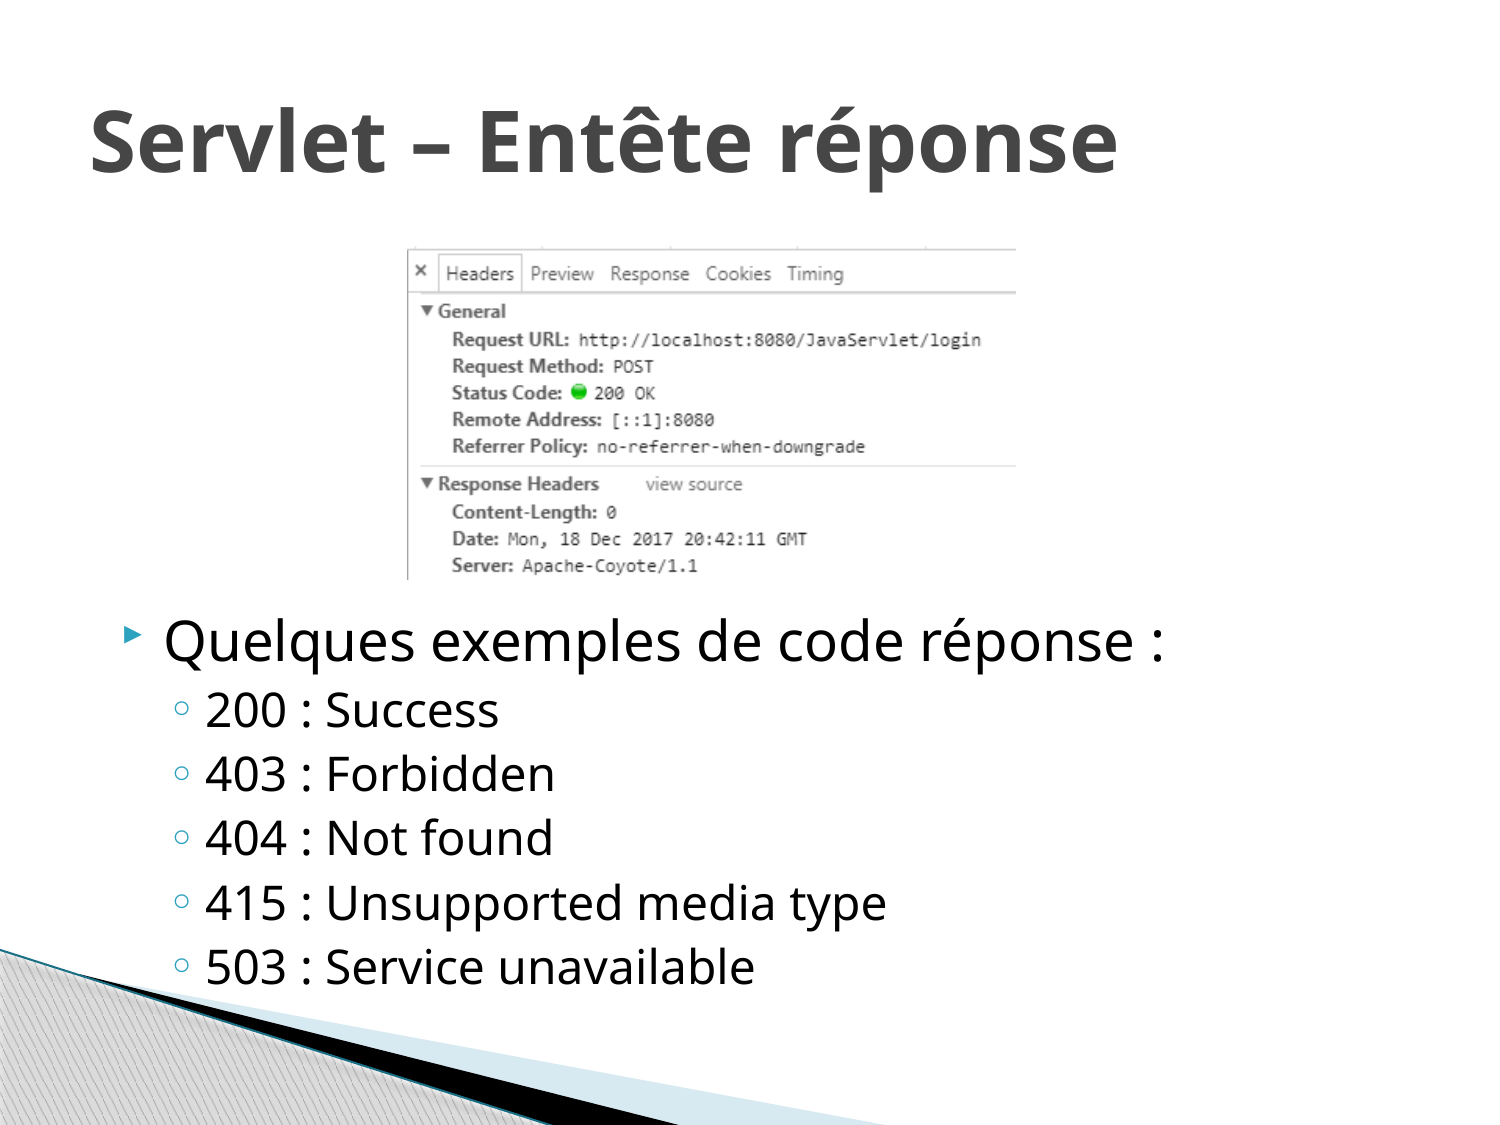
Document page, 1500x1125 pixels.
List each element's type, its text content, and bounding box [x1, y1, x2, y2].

list Quelques exemples de code réponse : 200 : Success 403 : Forbidden 404 : Not found 415 : Unsupported media type 503 : Service unavailable [88, 597, 1439, 1125]
picture [407, 246, 1016, 580]
title Servlet – Entête réponse [75, 45, 1425, 233]
